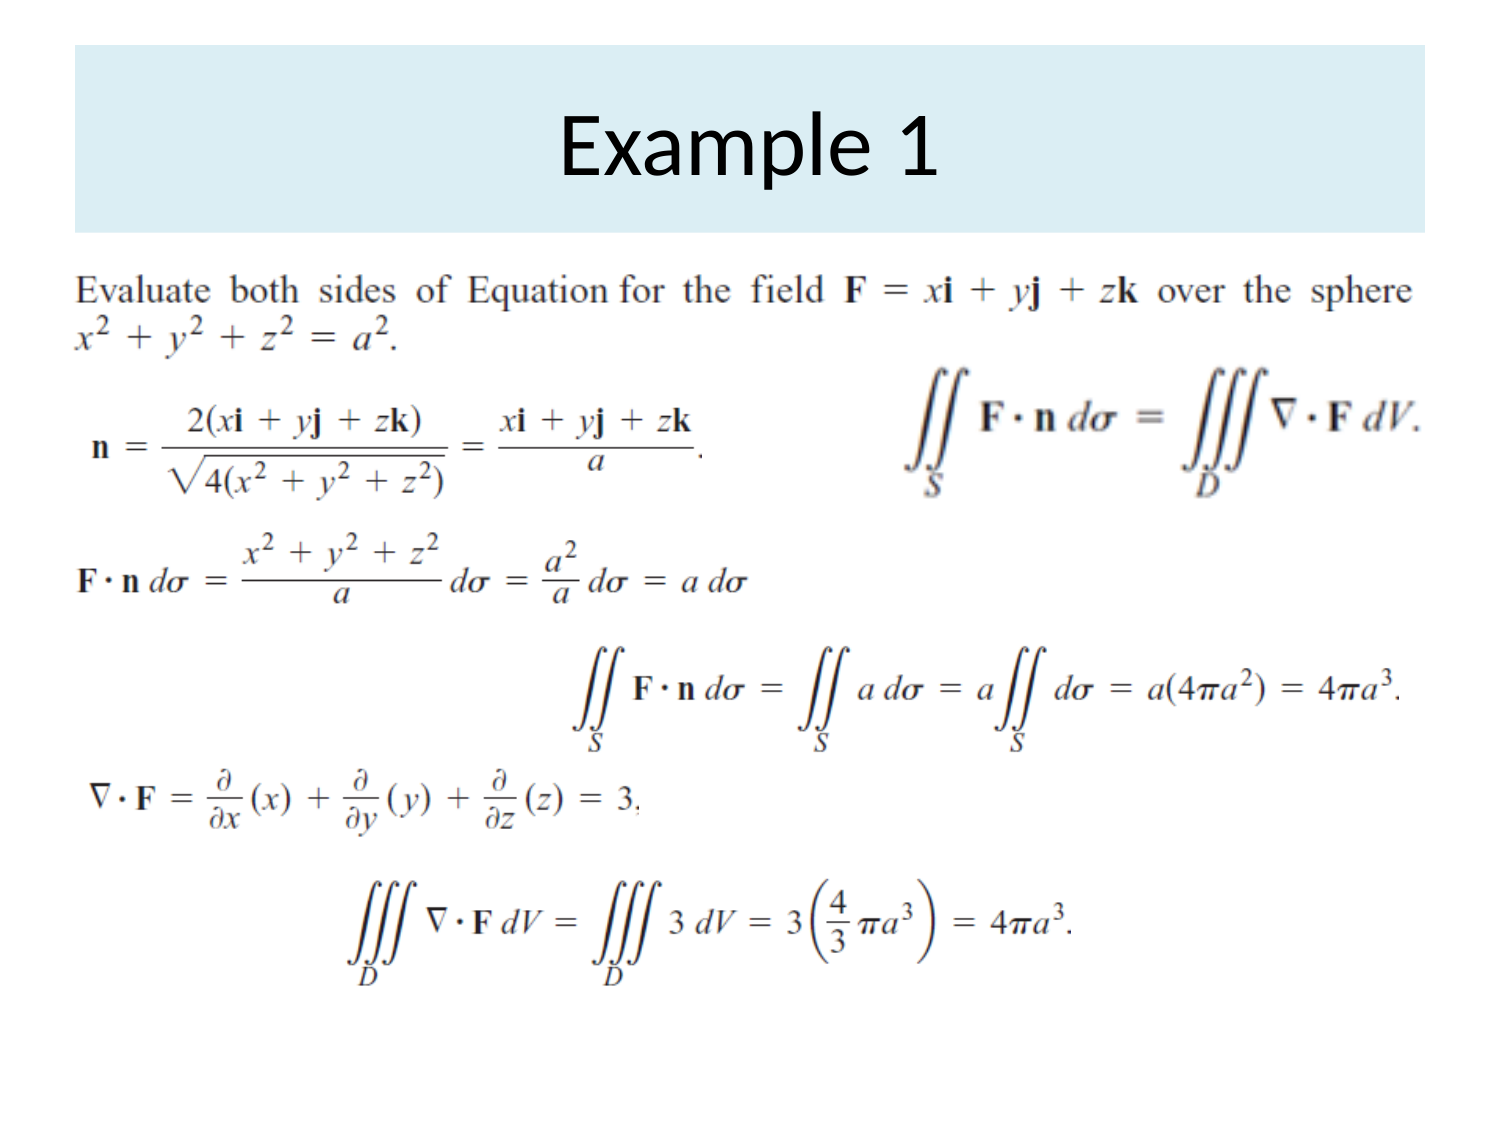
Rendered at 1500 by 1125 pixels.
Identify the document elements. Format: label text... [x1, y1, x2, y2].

picture [562, 637, 1399, 760]
picture [332, 862, 1071, 1001]
picture [63, 266, 1427, 507]
picture [82, 765, 640, 840]
picture [69, 527, 755, 613]
title Example 1 [75, 45, 1425, 233]
picture [82, 393, 702, 507]
